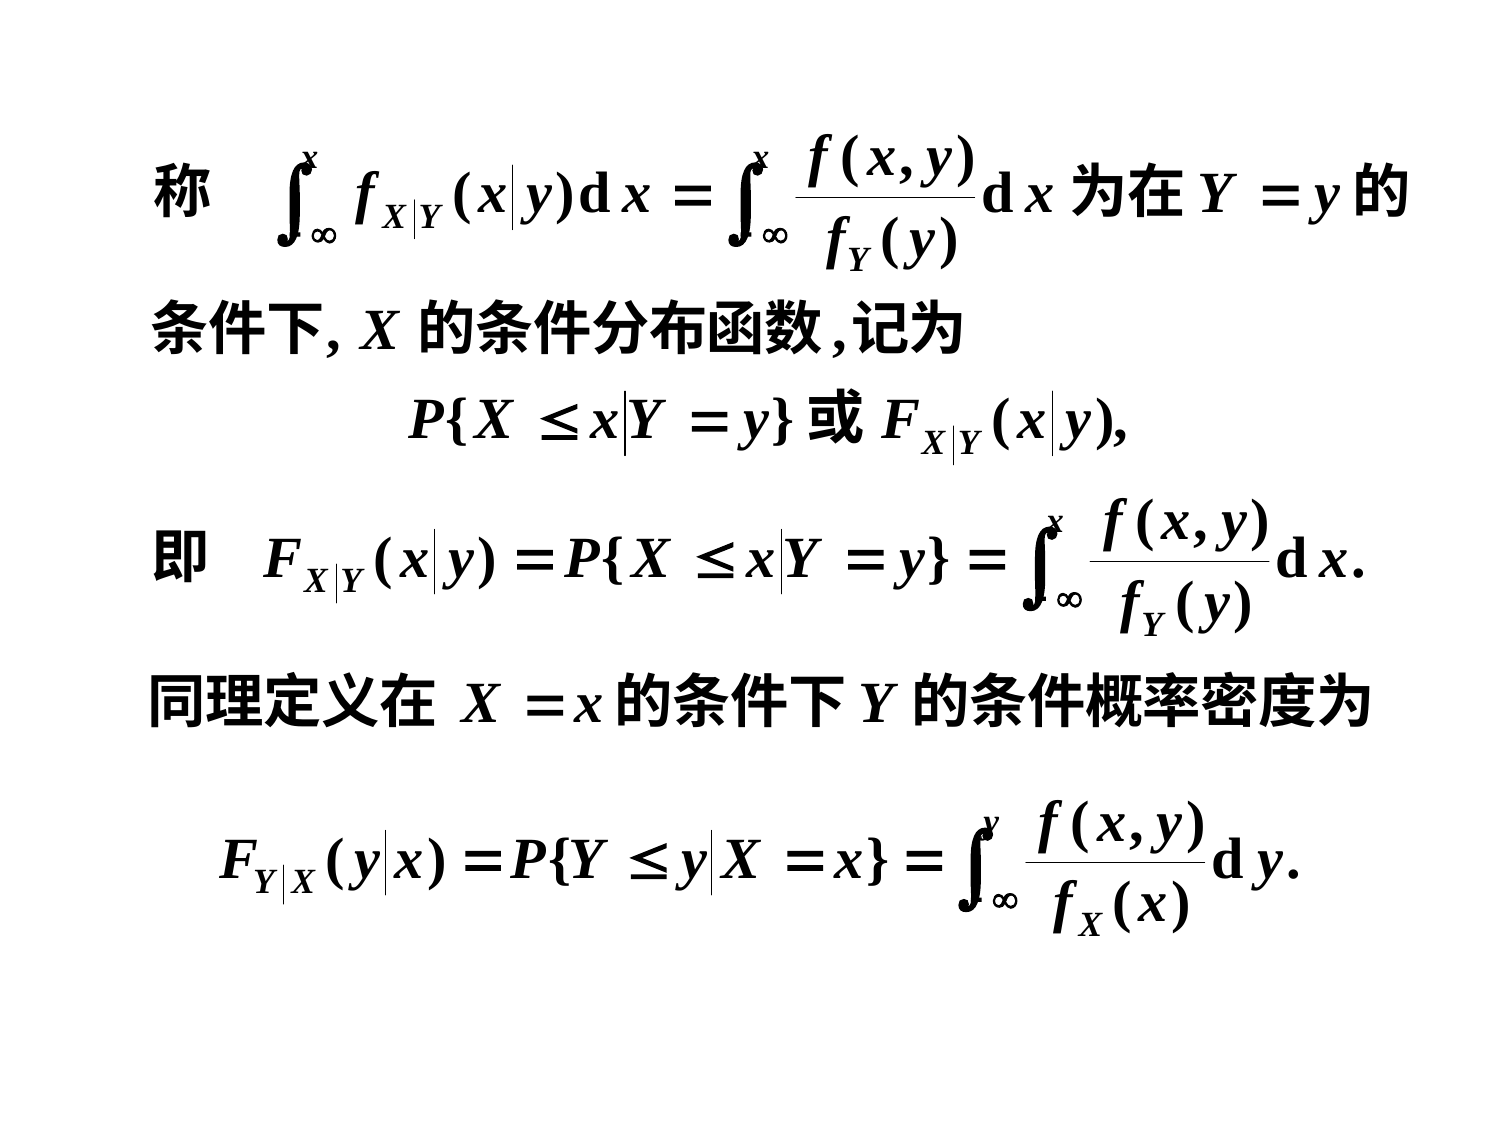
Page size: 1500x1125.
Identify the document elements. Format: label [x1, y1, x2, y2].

text_box [149, 668, 1384, 742]
text_box [151, 125, 1412, 643]
text_box [215, 790, 1304, 941]
